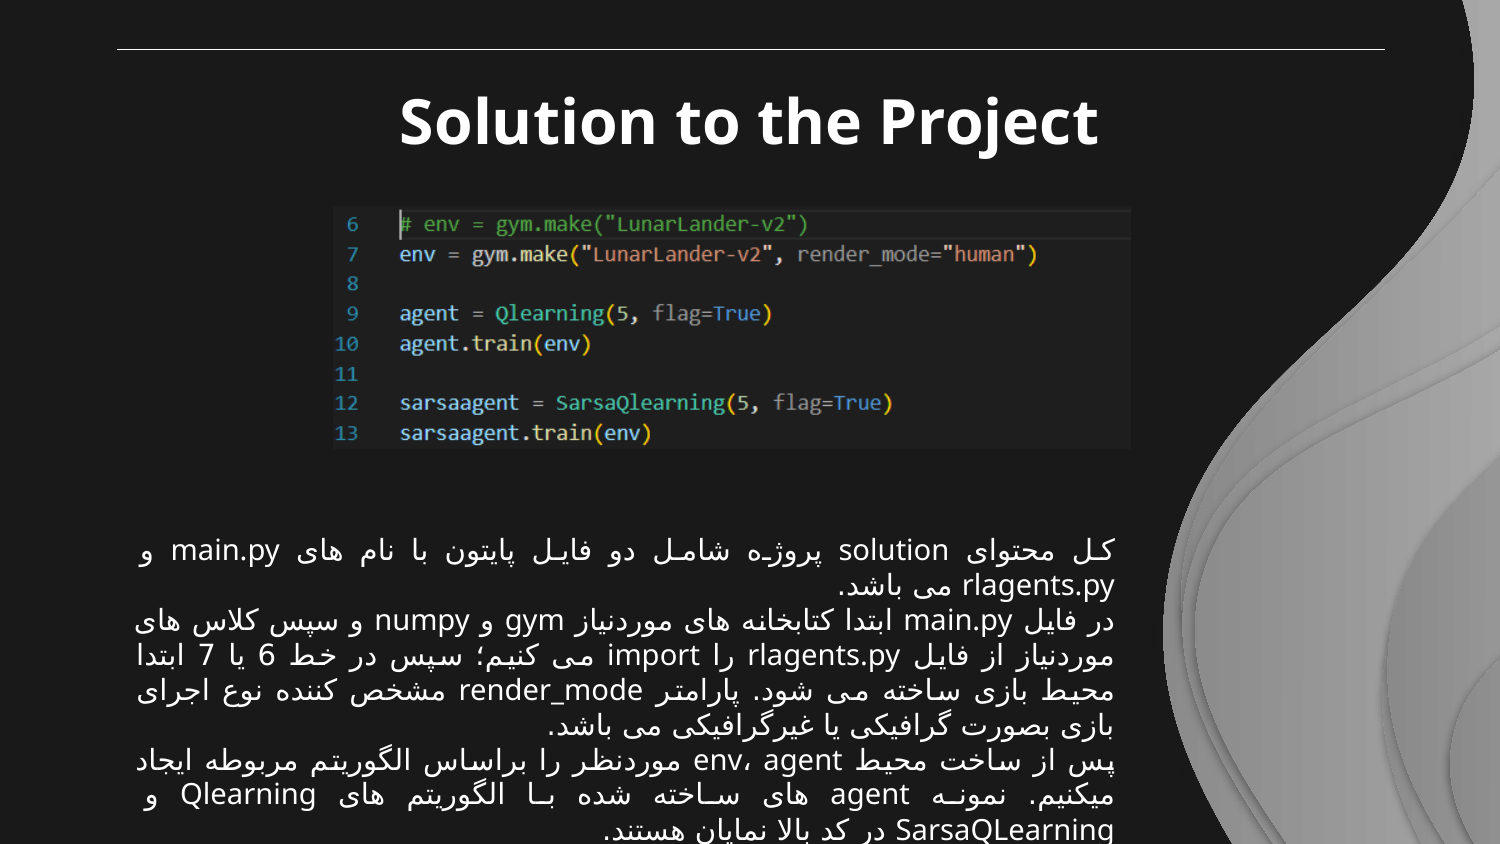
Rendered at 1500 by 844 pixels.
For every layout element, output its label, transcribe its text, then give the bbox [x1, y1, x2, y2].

list کل محتوای solution پروژه شامل دو فایل پایتون با نام های main.py و rlagents.py می باشد. در فایل main.py ابتدا کتابخانه های موردنیاز gym و numpy و سپس کلاس های موردنیاز از فایل rlagents.py را import می کنیم؛ سپس در خط 6 یا 7 ابتدا محیط بازی ساخته می شود. پارامتر render_mode مشخص کننده نوع اجرای بازی بصورت گرافیکی یا غیرگرافیکی می باشد. پس از ساخت محیط env، agent موردنظر را براساس الگوریتم مربوطه ایجاد میکنیم. نمونه agent های ساخته شده با الگوریتم های Qlearning و SarsaQLearning در کد بالا نمایان هستند. [118, 516, 1131, 777]
picture [333, 206, 1131, 449]
title Solution to the Project [118, 67, 1382, 161]
